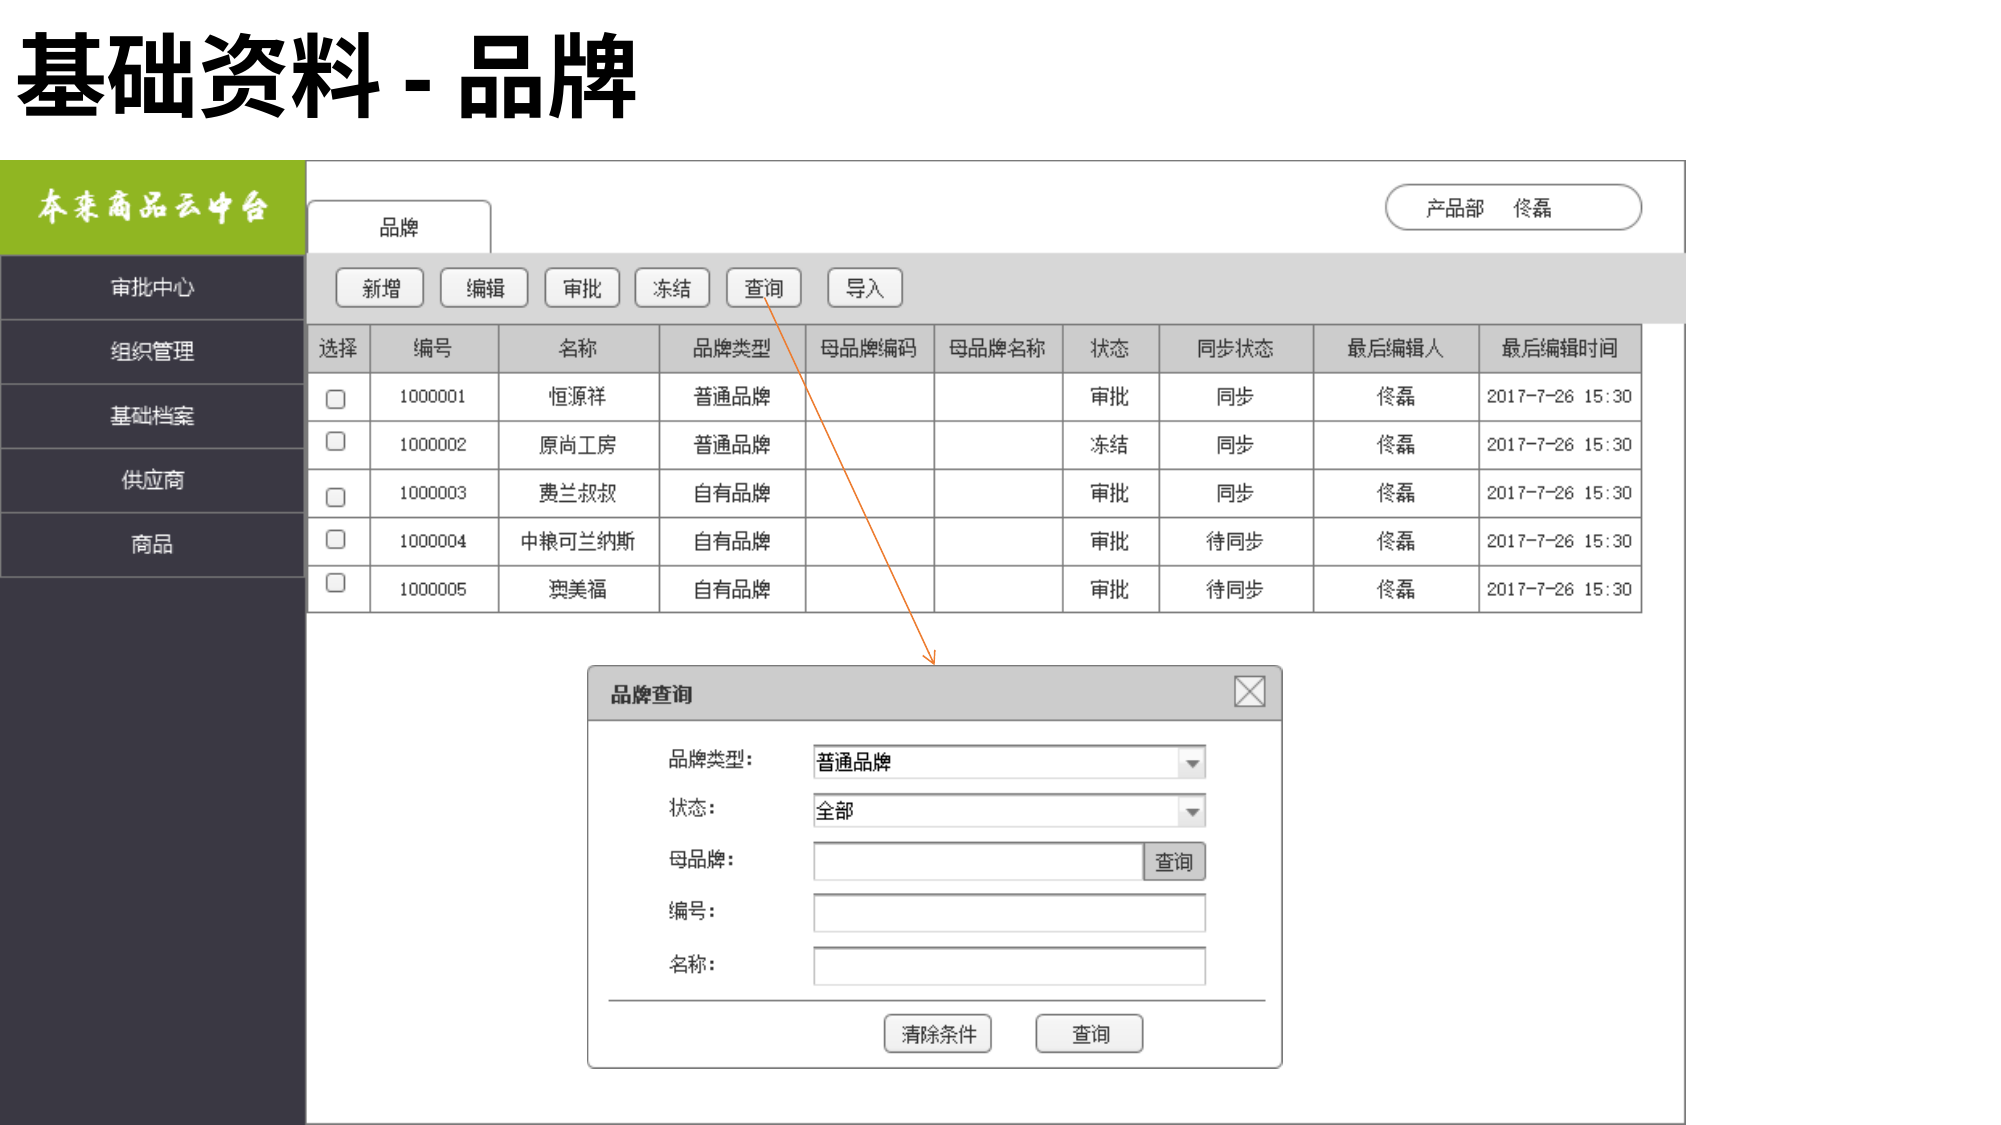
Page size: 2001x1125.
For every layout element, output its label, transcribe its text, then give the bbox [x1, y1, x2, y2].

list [0, 160, 1686, 1125]
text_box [764, 297, 935, 665]
title 基础资料-品牌 [0, 0, 1725, 161]
picture [586, 665, 1283, 1069]
